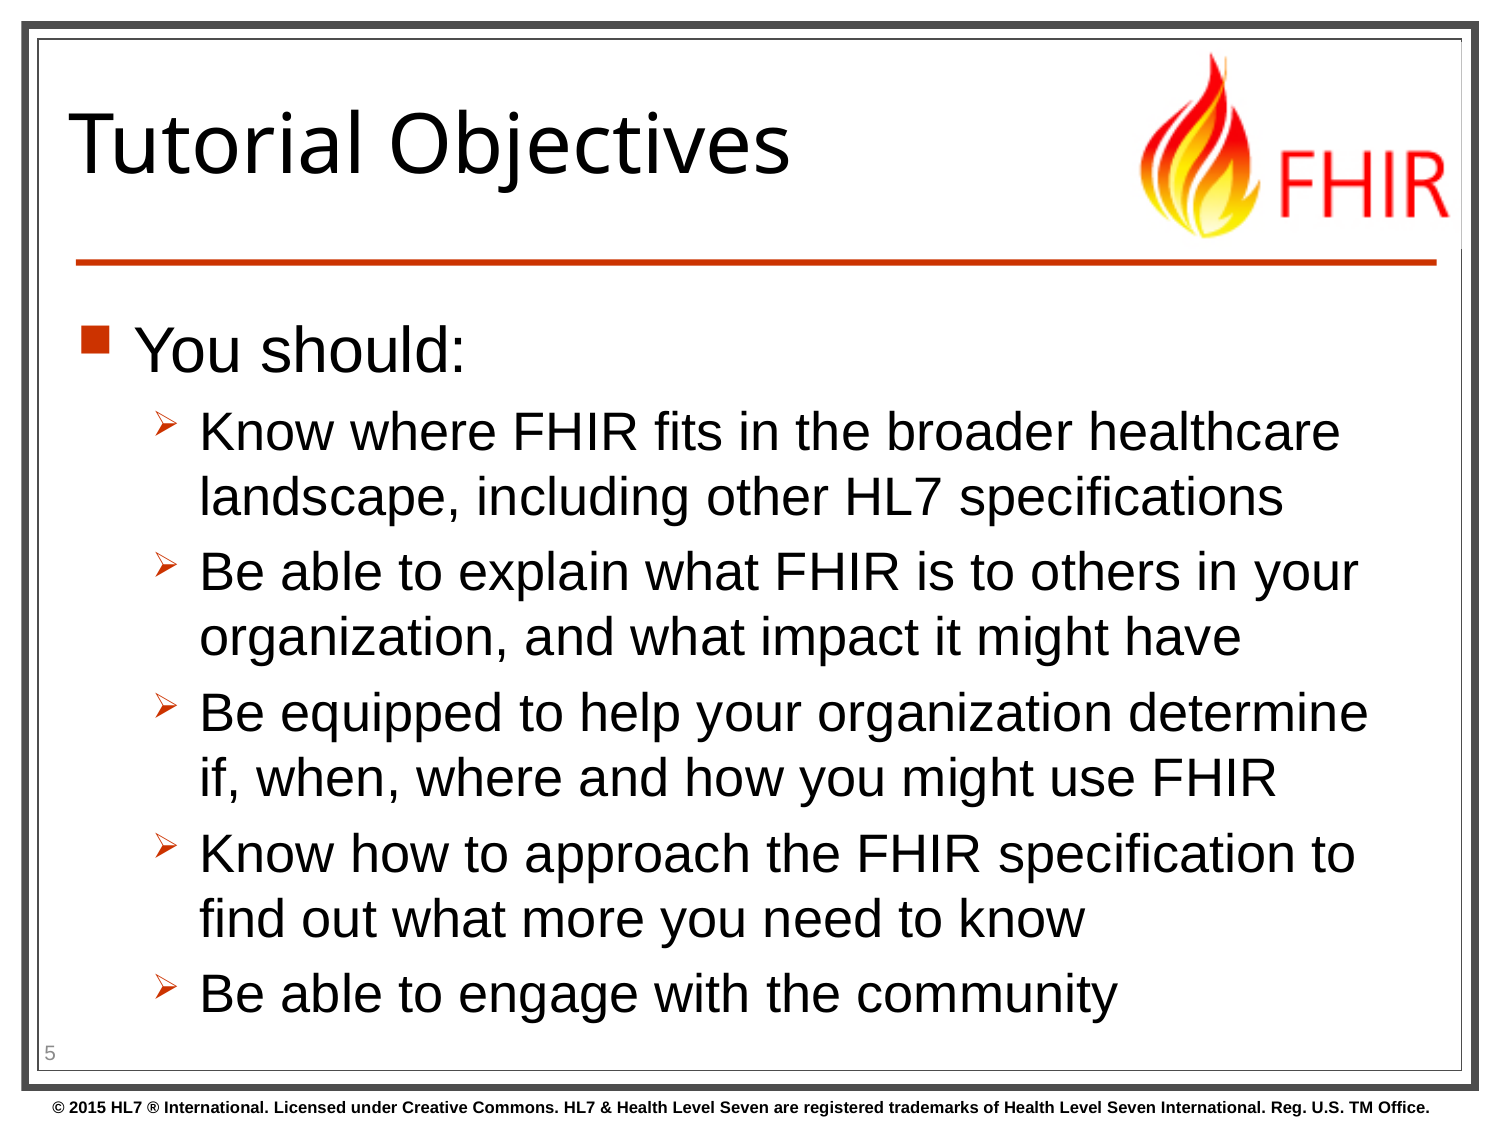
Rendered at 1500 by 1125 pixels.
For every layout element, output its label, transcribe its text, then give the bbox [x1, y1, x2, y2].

picture [1128, 42, 1462, 249]
title Tutorial Objectives [53, 54, 1128, 244]
list You should: Know where FHIR fits in the broader healthcare landscape, including other HL7 specifications Be able to explain what FHIR is to others in your organization, and what impact it might have Be equipped to help your organization determine if, when, where and how you might use FHIR Know how to approach the FHIR specification to find out what more you need to know Be able to engage with the community [62, 299, 1438, 1035]
slide_number 5 [29, 1034, 148, 1071]
